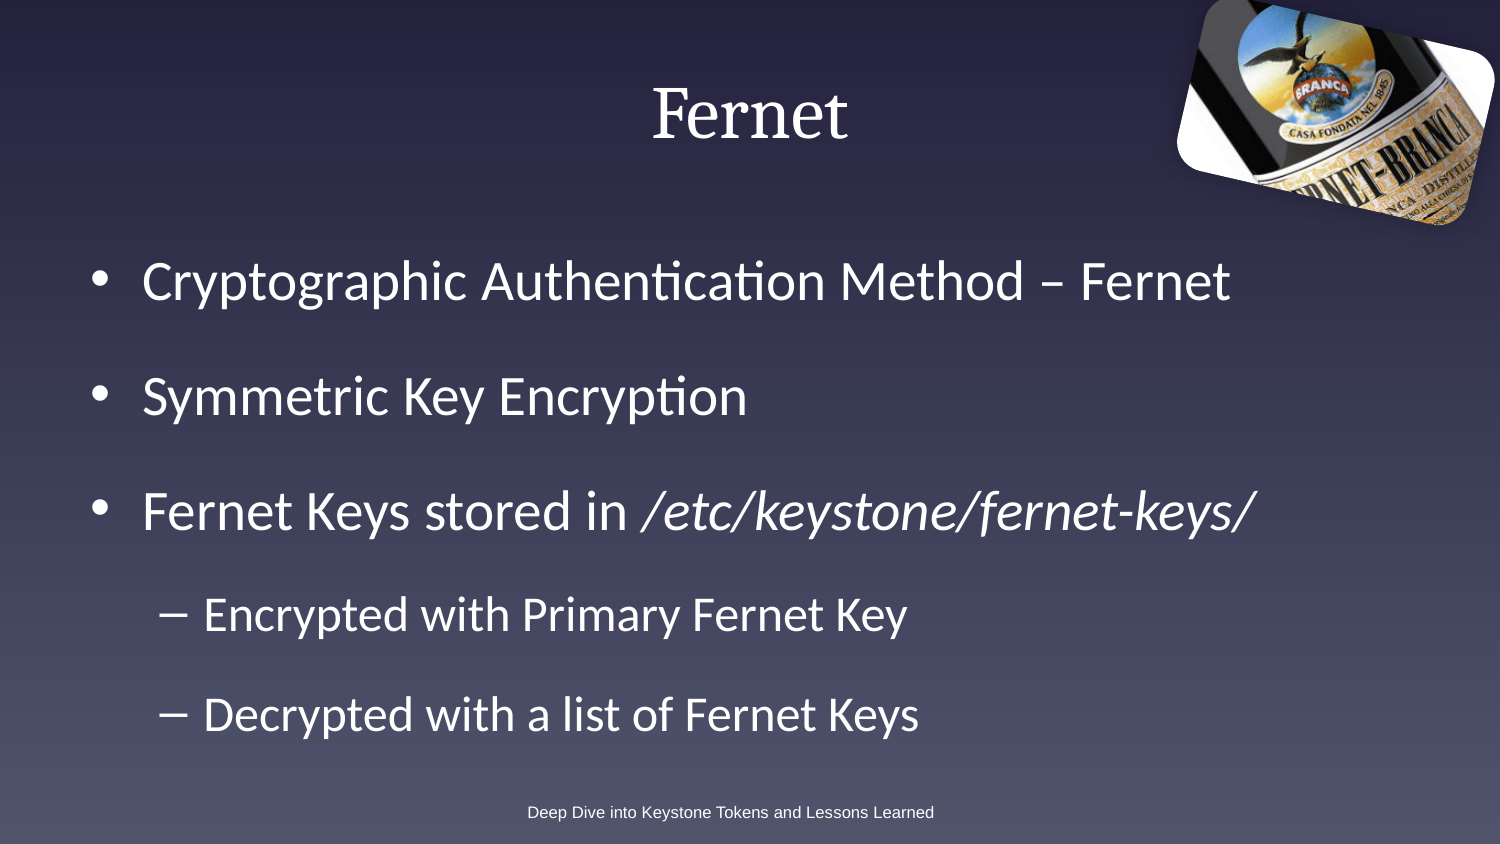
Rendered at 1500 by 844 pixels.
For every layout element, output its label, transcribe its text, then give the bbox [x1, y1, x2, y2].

picture [1177, 0, 1495, 226]
list Cryptographic Authentication Method – Fernet Symmetric Key Encryption Fernet Keys stored in /etc/keystone/fernet-keys/ Encrypted with Primary Fernet Key Decrypted with a list of Fernet Keys [75, 196, 1425, 754]
footer Deep Dive into Keystone Tokens and Lessons Learned [487, 796, 975, 827]
title Fernet [75, 56, 1182, 196]
